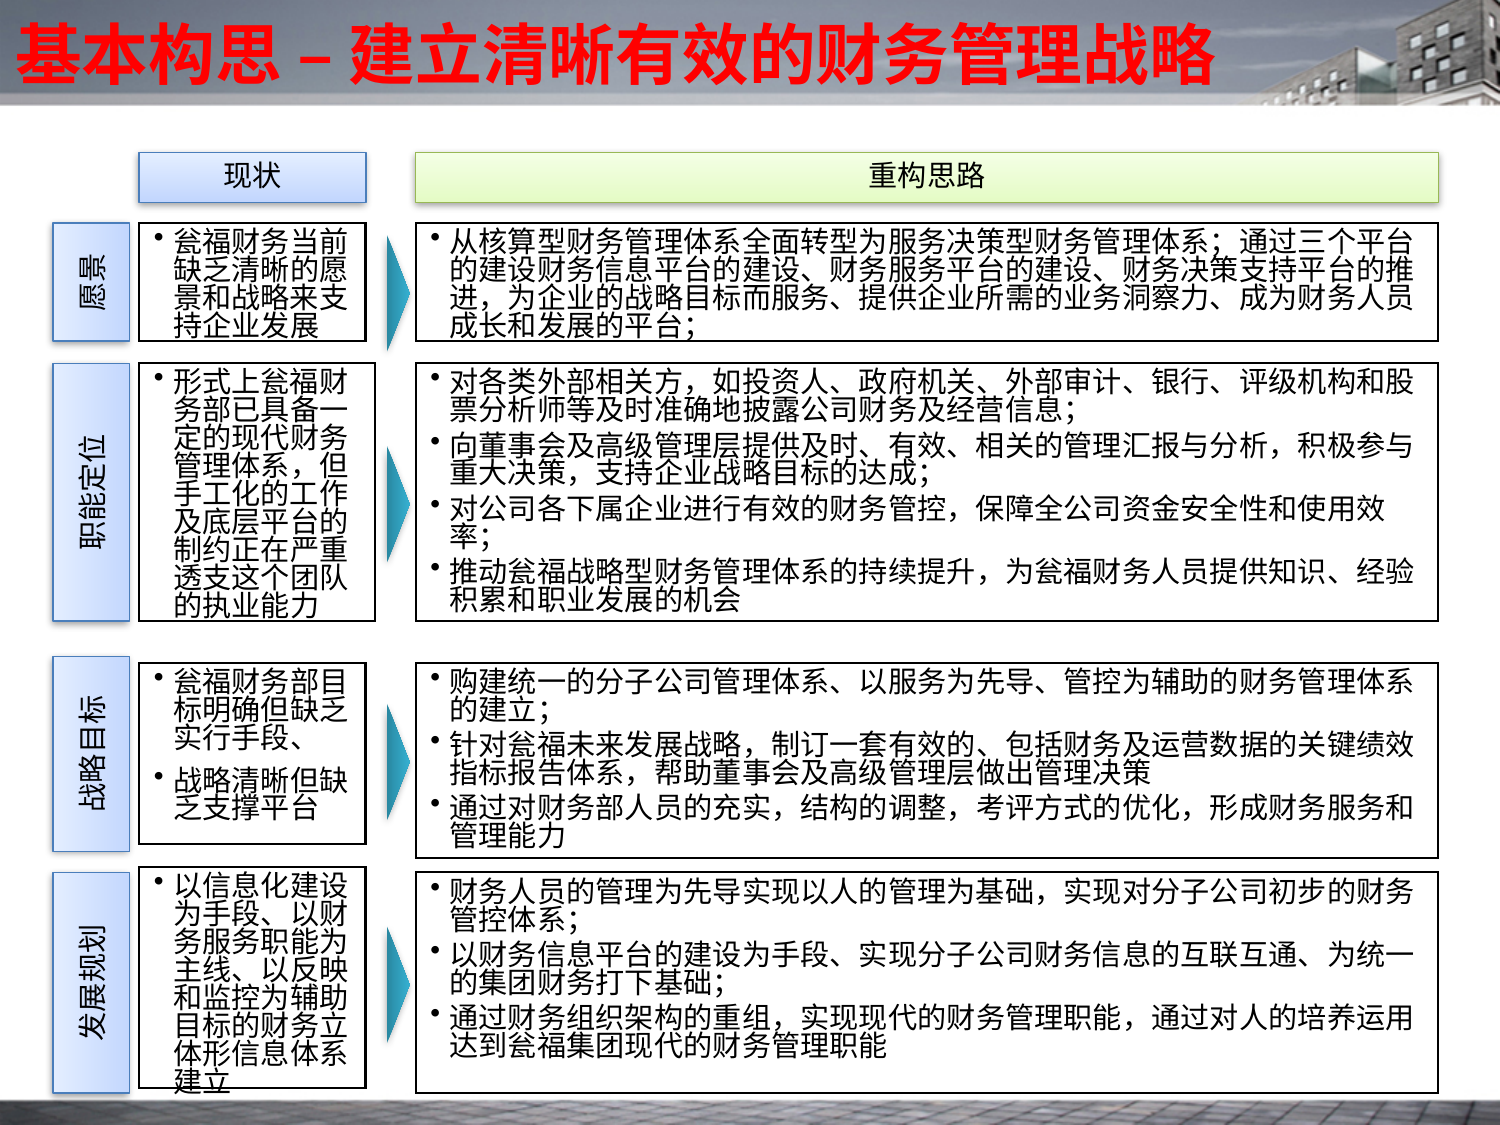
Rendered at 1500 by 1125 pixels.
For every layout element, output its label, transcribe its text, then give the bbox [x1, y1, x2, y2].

text_box 财务人员的管理为先导实现以人的管理为基础，实现对分子公司初步的财务管控体系； 以财务信息平台的建设为手段、实现分子公司财务信息的互联互通、为统一的集团财务打下基础； 通过财务组织架构的重组，实现现代的财务管理职能，通过对人的培养运用达到瓮福集团现代的财务管理职能 [415, 872, 1439, 1094]
text_box 对各类外部相关方，如投资人、政府机关、外部审计、银行、评级机构和股票分析师等及时准确地披露公司财务及经营信息； 向董事会及高级管理层提供及时、有效、相关的管理汇报与分析，积极参与重大决策，支持企业战略目标的达成； 对公司各下属企业进行有效的财务管控，保障全公司资金安全性和使用效率； 推动瓮福战略型财务管理体系的持续提升，为瓮福财务人员提供知识、经验积累和职业发展的机会 [415, 363, 1439, 622]
text_box 瓮福财务部目标明确但缺乏实行手段、 战略清晰但缺乏支撑平台 [139, 662, 366, 844]
text_box 愿景 [52, 222, 130, 342]
text_box 重构思路 [415, 152, 1439, 203]
text_box [386, 234, 410, 353]
text_box 发展规划 [52, 872, 130, 1094]
text_box 战略目标 [52, 656, 130, 852]
text_box 形式上瓮福财务部已具备一定的现代财务管理体系，但手工化的工作及底层平台的制约正在严重透支这个团队的执业能力 [139, 363, 375, 622]
picture [0, 0, 1500, 1125]
text_box [386, 445, 410, 564]
text_box 从核算型财务管理体系全面转型为服务决策型财务管理体系；通过三个平台的建设财务信息平台的建设、财务服务平台的建设、财务决策支持平台的推进，为企业的战略目标而服务、提供企业所需的业务洞察力、成为财务人员成长和发展的平台； [415, 222, 1439, 342]
text_box 职能定位 [52, 363, 130, 622]
text_box 购建统一的分子公司管理体系、以服务为先导、管控为辅助的财务管理体系的建立； 针对瓮福未来发展战略，制订一套有效的、包括财务及运营数据的关键绩效指标报告体系，帮助董事会及高级管理层做出管理决策 通过对财务部人员的充实，结构的调整，考评方式的优化，形成财务服务和管理能力 [415, 663, 1439, 859]
text_box [386, 925, 410, 1044]
text_box 以信息化建设为手段、以财务服务职能为主线、以反映和监控为辅助目标的财务立体形信息体系建立 [139, 867, 366, 1088]
text_box [386, 703, 410, 822]
title 基本构思 – 建立清晰有效的财务管理战略 [0, 0, 1454, 106]
text_box 瓮福财务当前缺乏清晰的愿景和战略来支持企业发展 [139, 222, 366, 342]
text_box 现状 [138, 152, 367, 203]
